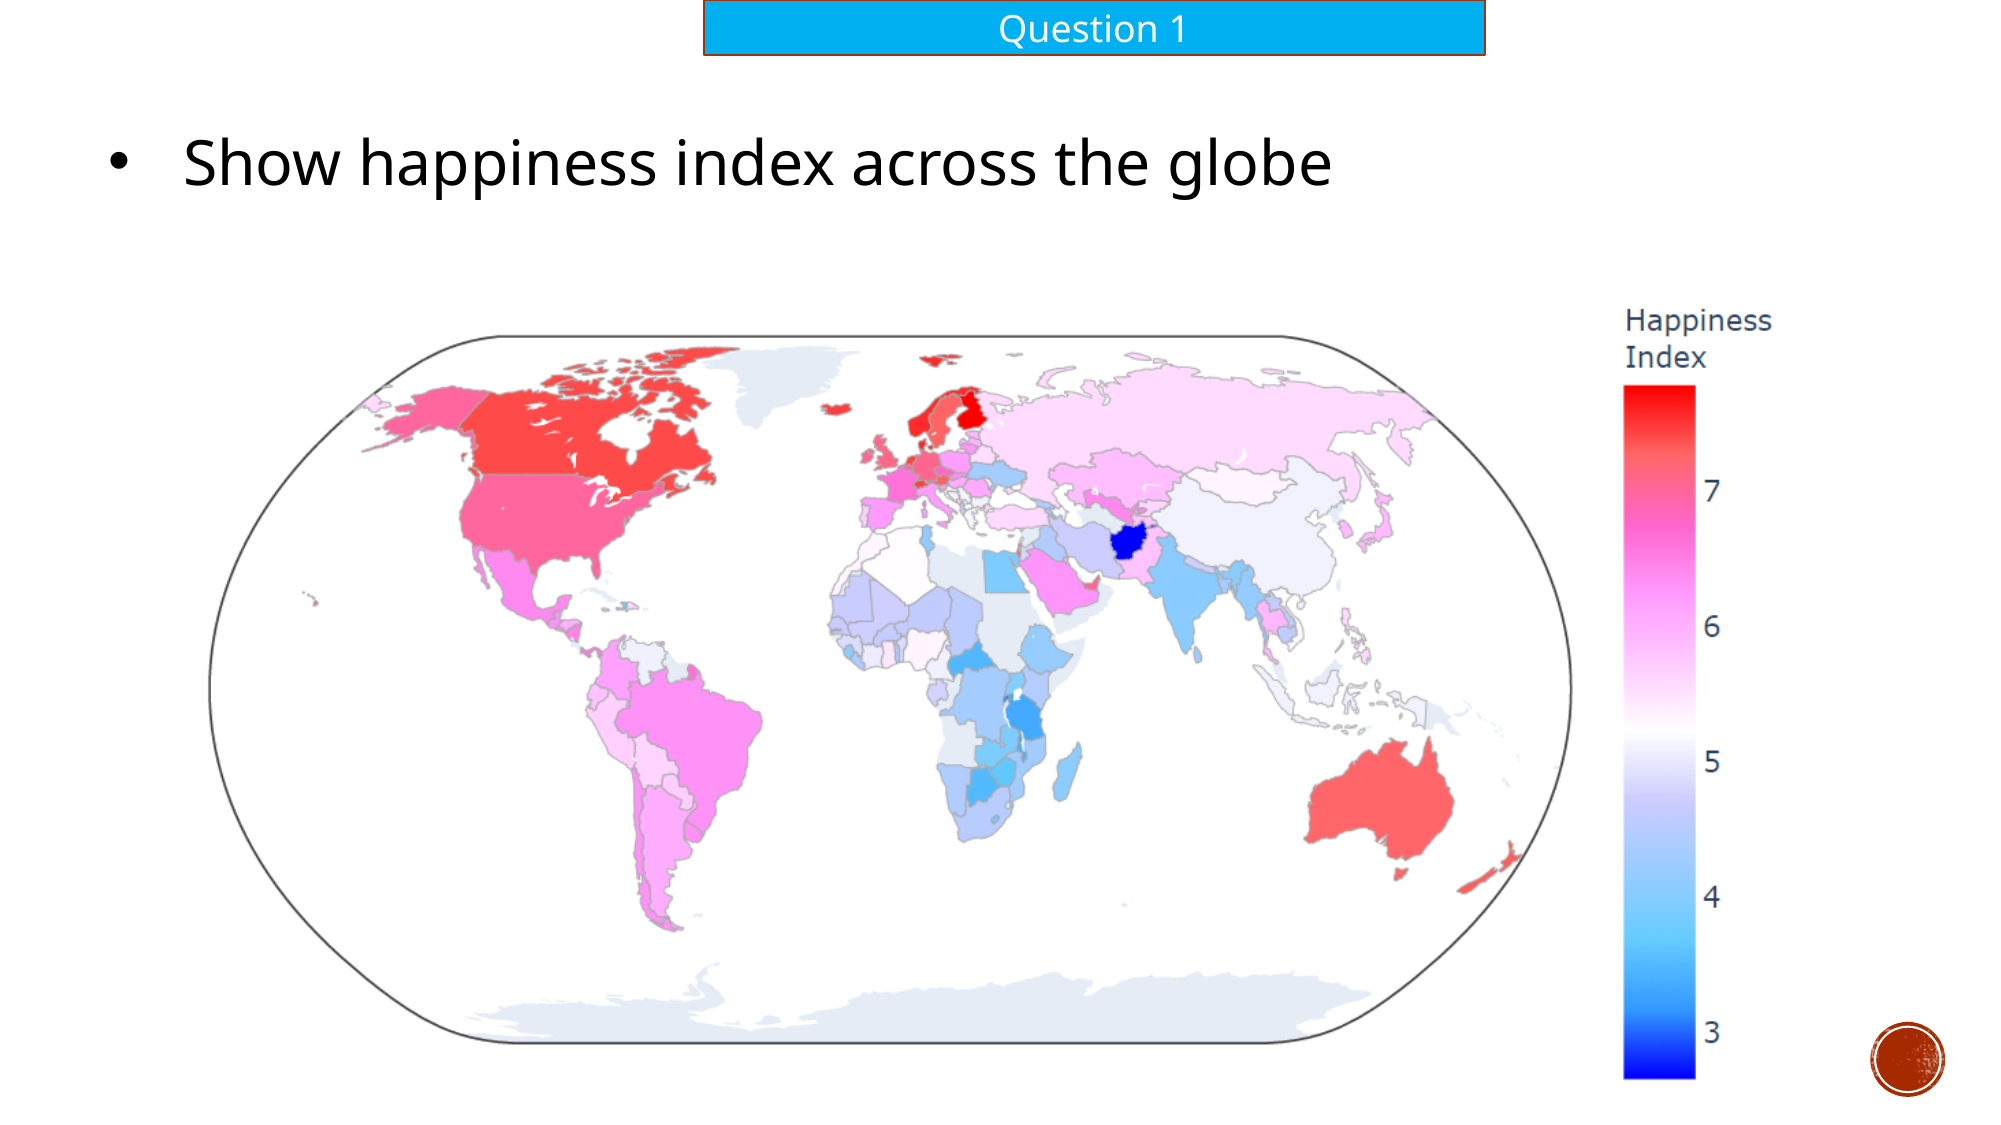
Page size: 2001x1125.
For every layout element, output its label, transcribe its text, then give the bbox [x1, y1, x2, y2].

picture [196, 264, 1804, 1087]
text_box Show happiness index across the globe [92, 104, 1746, 216]
text_box Question 1 [703, 0, 1486, 56]
